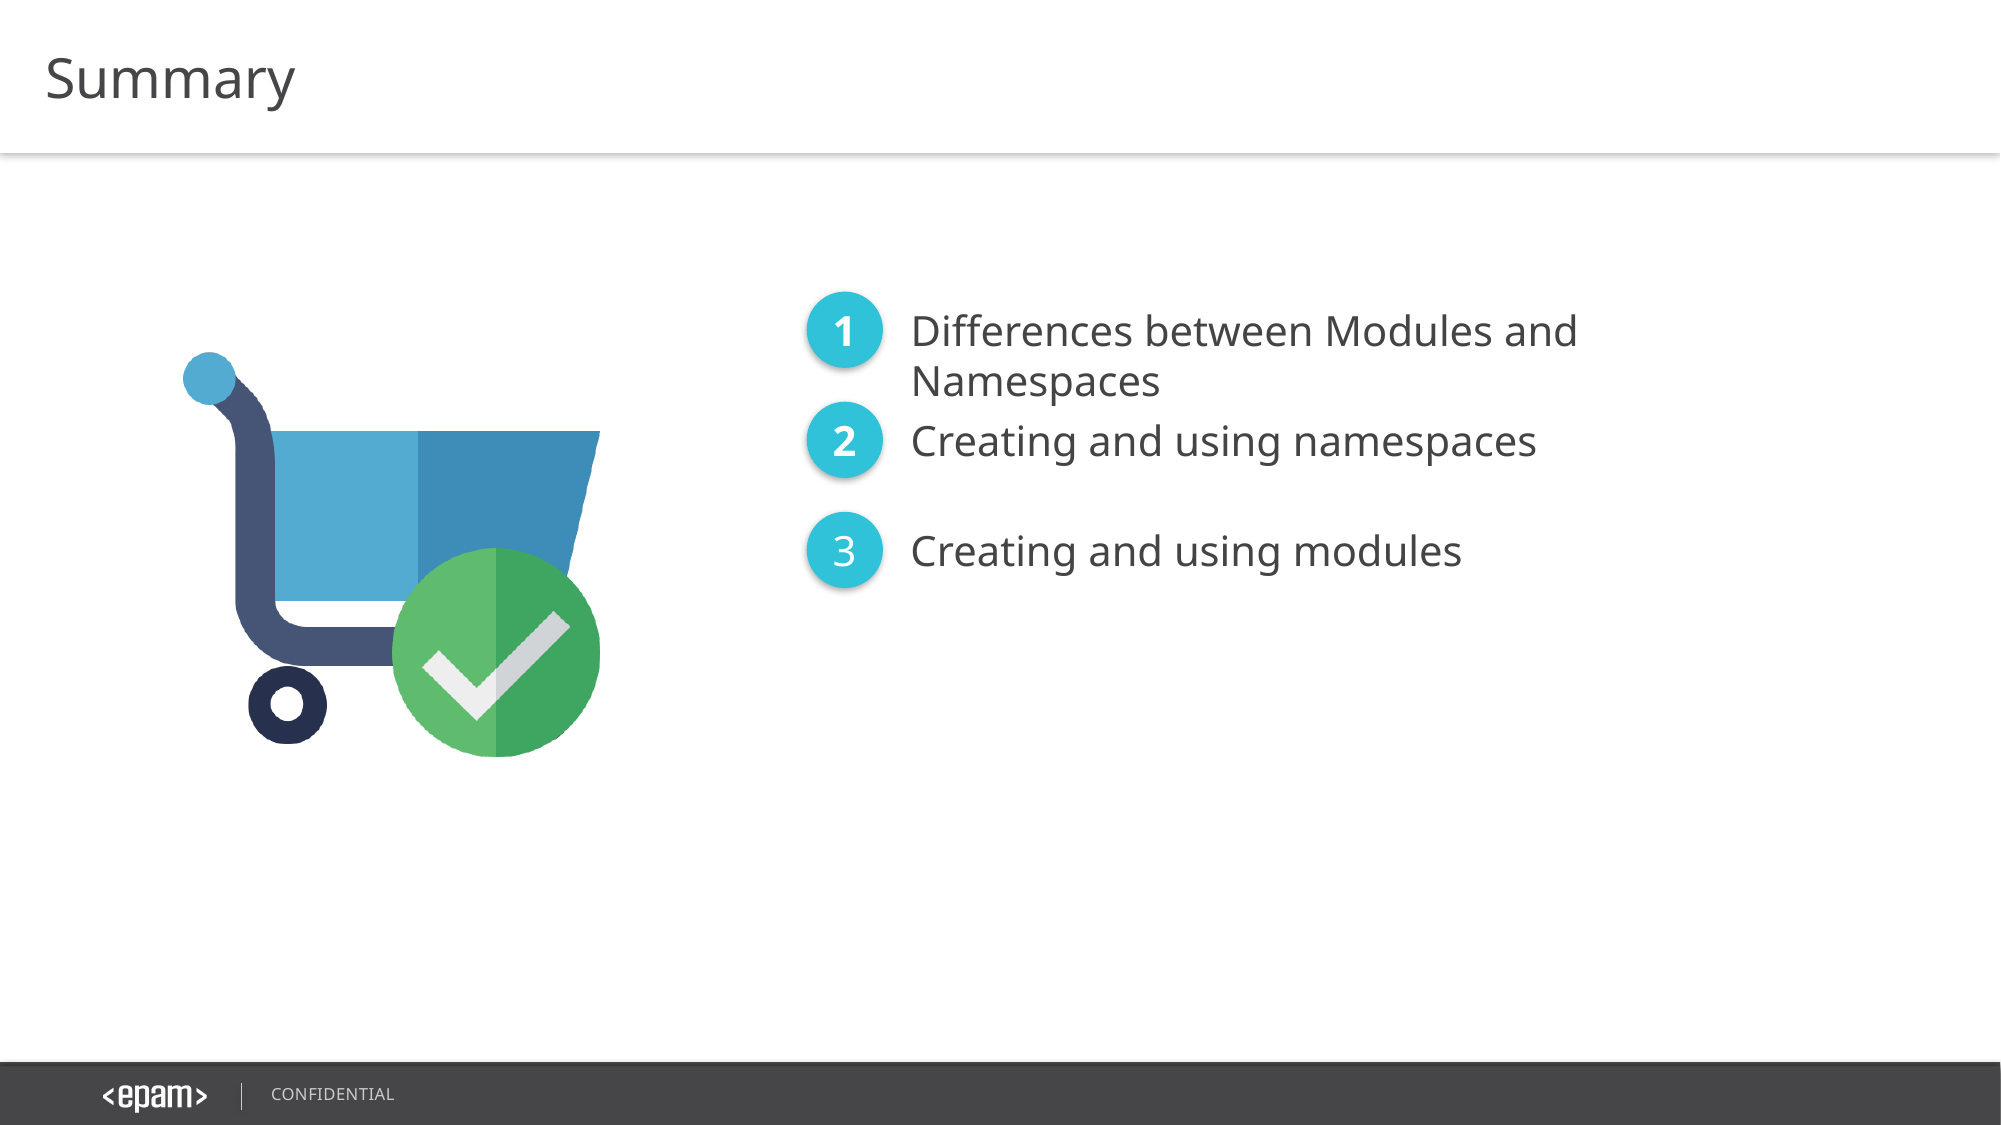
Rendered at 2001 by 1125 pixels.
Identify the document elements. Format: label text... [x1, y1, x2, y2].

picture [182, 339, 601, 757]
picture [102, 1085, 207, 1113]
list Summary [0, 0, 2000, 153]
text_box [806, 421, 1784, 479]
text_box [806, 291, 1784, 414]
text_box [806, 511, 1934, 589]
